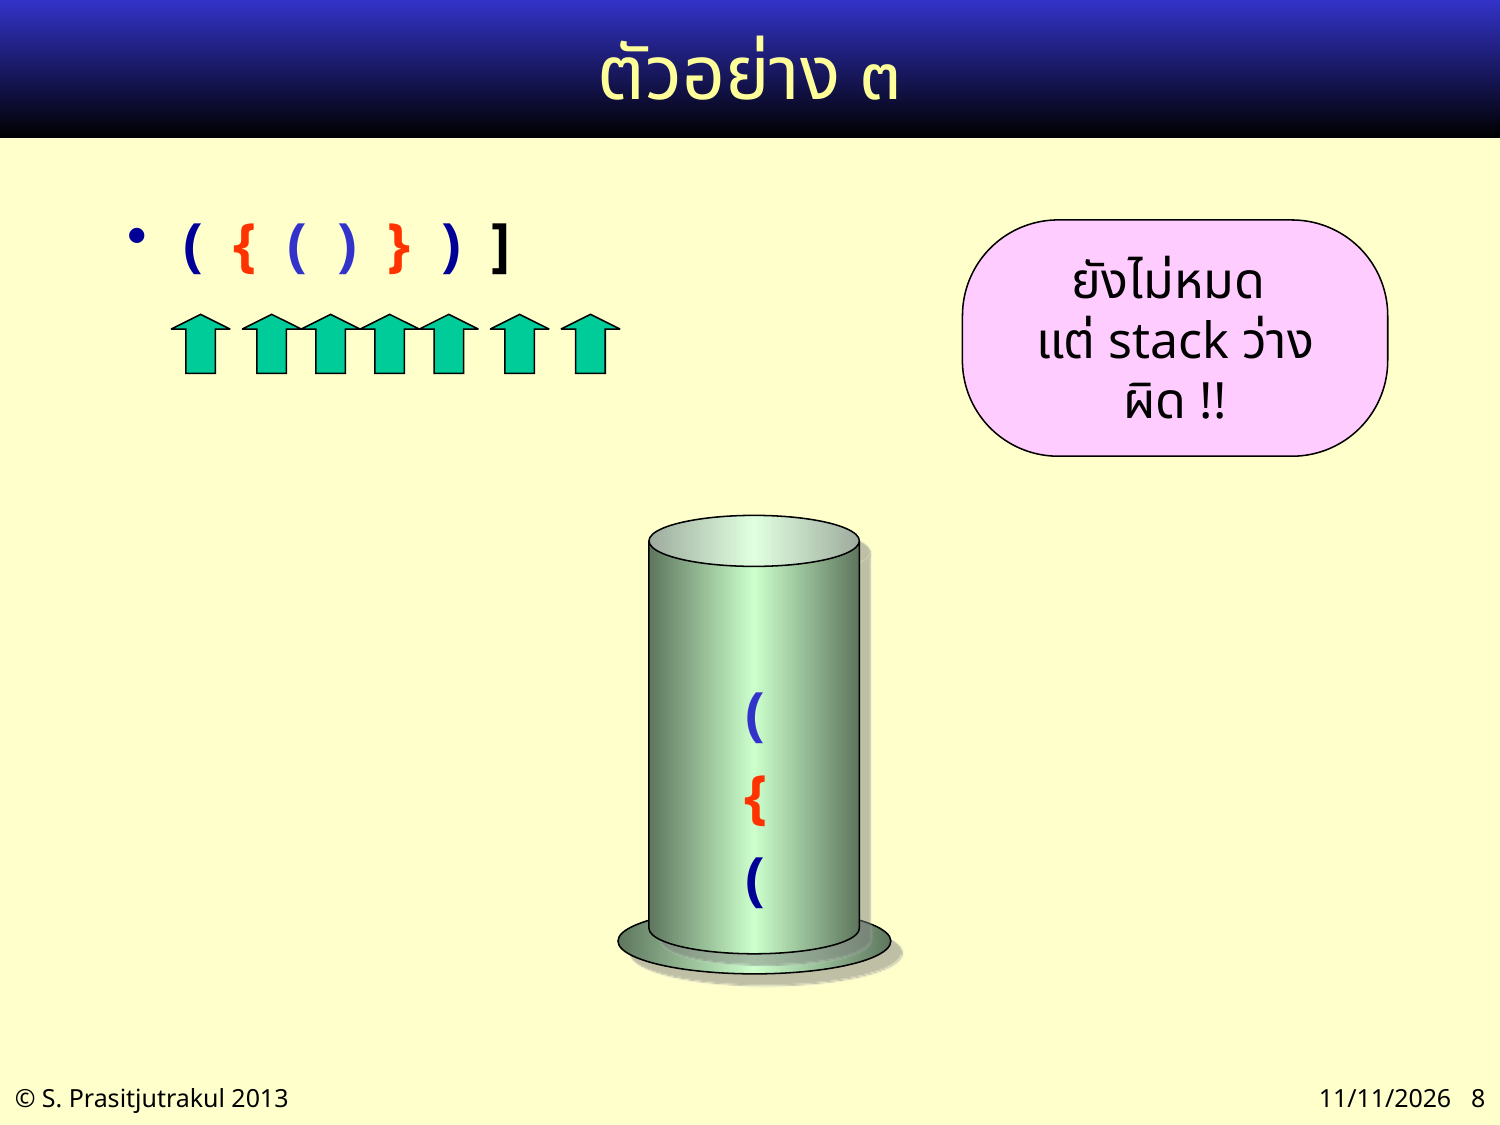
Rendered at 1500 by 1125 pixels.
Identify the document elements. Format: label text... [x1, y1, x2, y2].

text_box ยังไม่หมด แต่ stack ว่าง ผิด !! [962, 219, 1388, 457]
list ( { ( ) } ) ] [112, 199, 1424, 1038]
text_box [301, 314, 360, 374]
text_box [360, 314, 419, 374]
text_box [242, 314, 301, 374]
text_box [560, 314, 621, 374]
text_box [490, 314, 550, 374]
text_box [419, 314, 479, 374]
title ตัวอย่าง ๓ [112, 6, 1388, 133]
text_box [617, 515, 892, 975]
text_box [171, 314, 231, 374]
